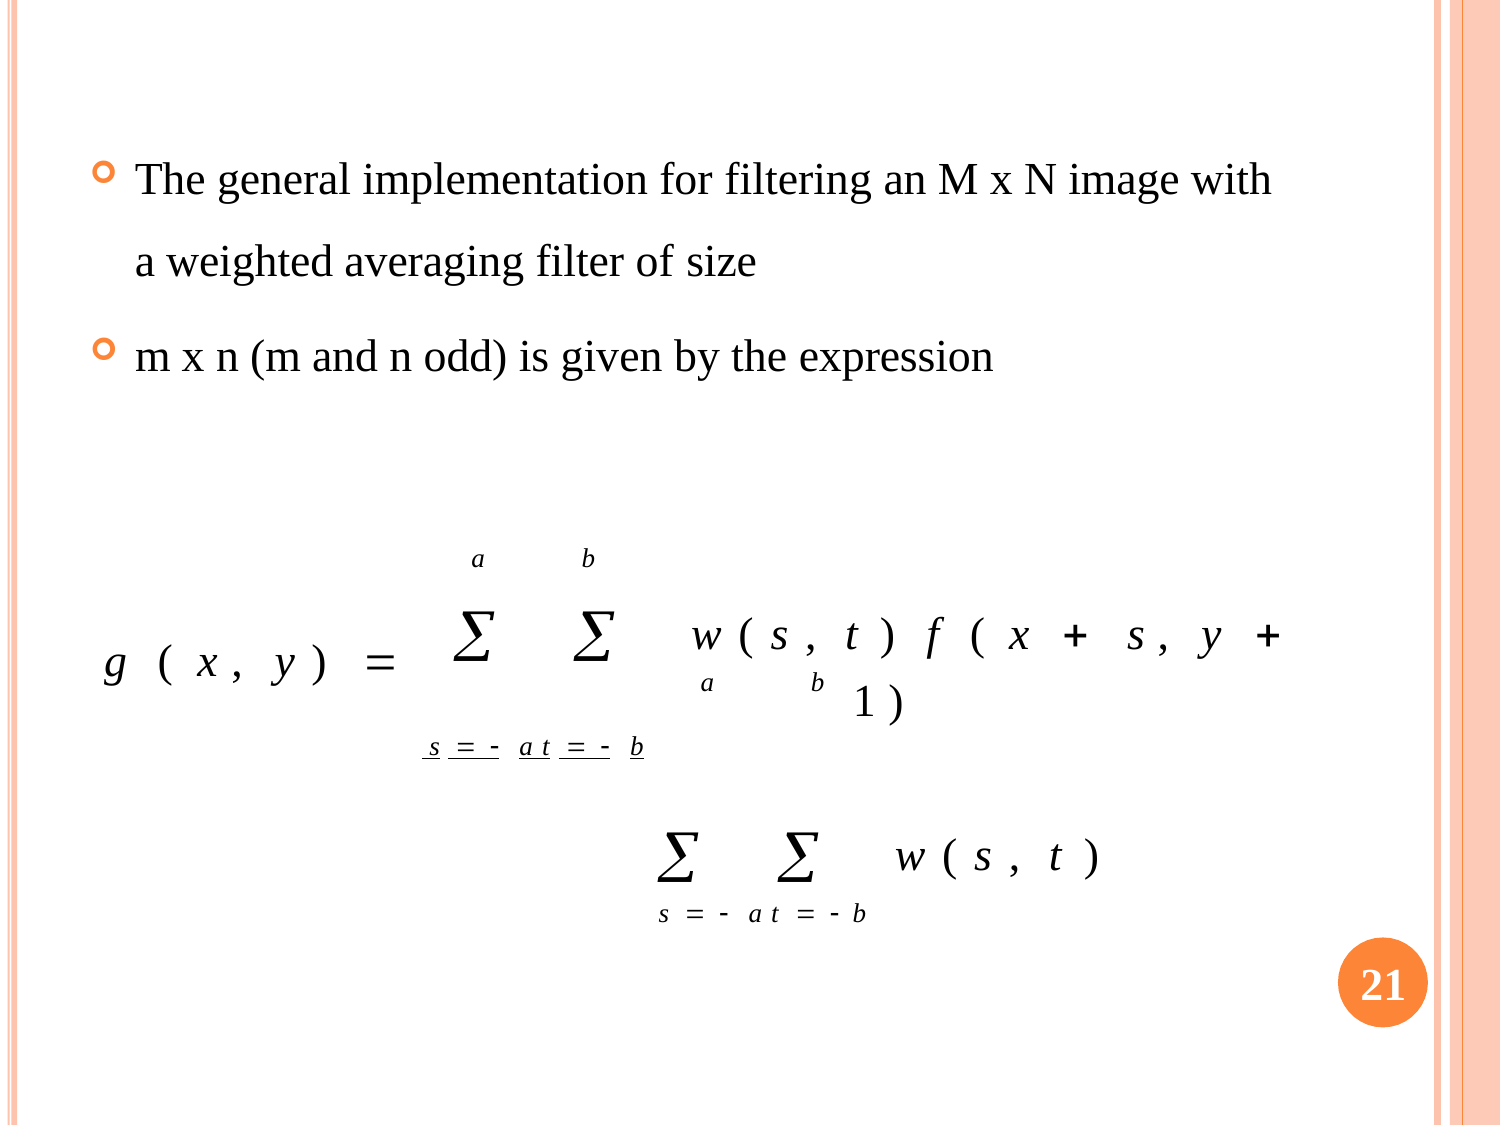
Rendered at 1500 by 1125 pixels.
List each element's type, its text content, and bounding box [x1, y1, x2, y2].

text_box The general implementation for filtering an M x N image with a weighted averaging filter of size m x n (m and n odd) is given by the expression [87, 119, 1288, 381]
text_box   w(s, t ) f ( x  s, y  1) s  at  b   w(s, t ) s  at b [416, 534, 1329, 928]
text_box g ( x, y)  [102, 628, 403, 686]
text_box 21 [1358, 957, 1409, 1010]
